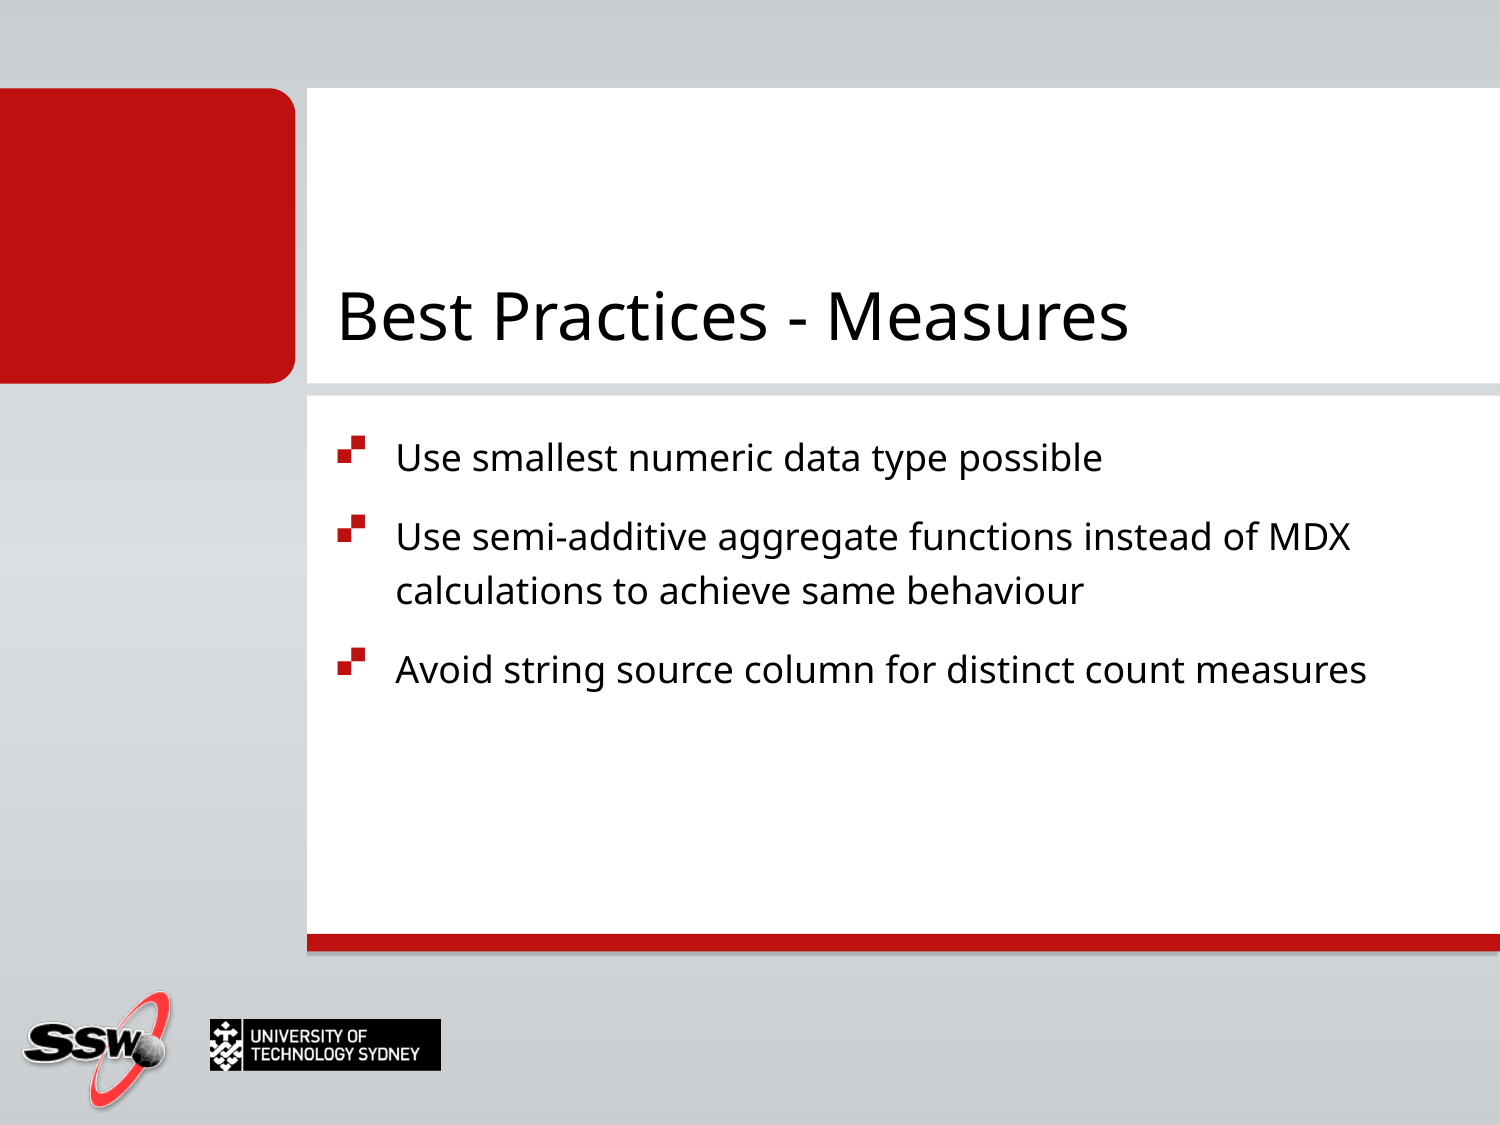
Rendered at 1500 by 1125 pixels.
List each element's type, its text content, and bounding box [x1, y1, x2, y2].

title Best Practices - Measures [306, 87, 1500, 384]
picture [14, 986, 178, 1113]
list Use smallest numeric data type possible Use semi-additive aggregate functions instead of MDX calculations to achieve same behaviour Avoid string source column for distinct count measures [306, 395, 1500, 934]
picture [210, 1019, 441, 1071]
